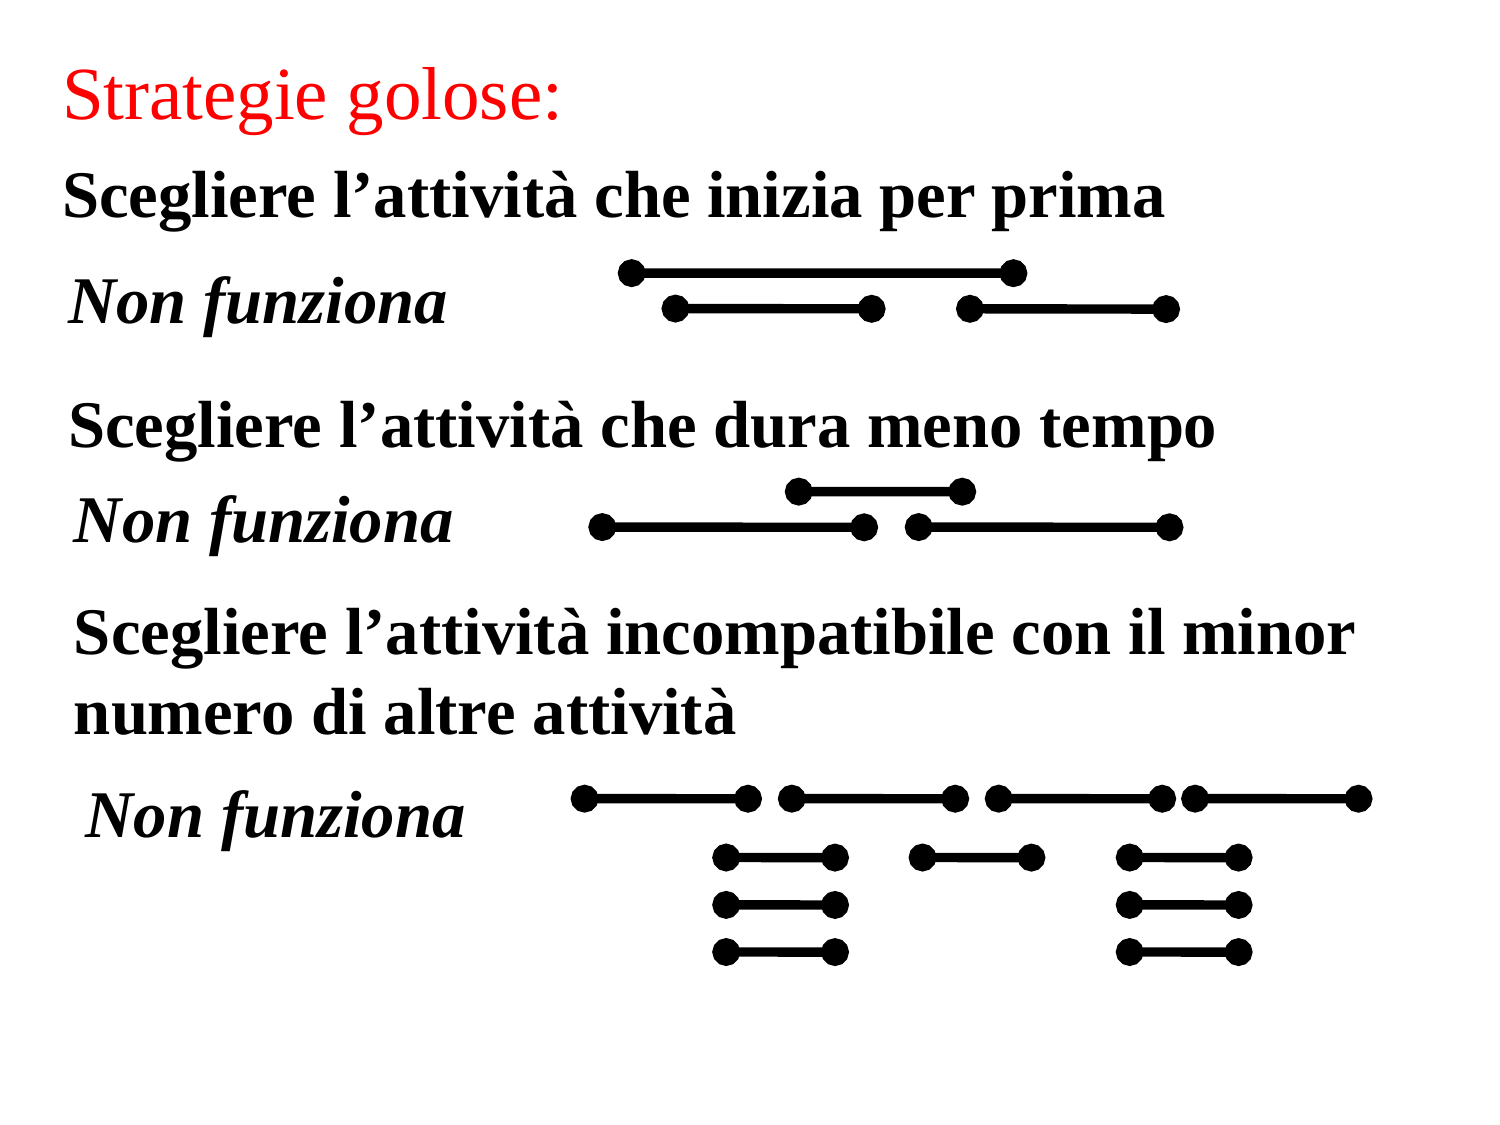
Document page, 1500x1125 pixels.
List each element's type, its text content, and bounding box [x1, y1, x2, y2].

text_box Scegliere l’attività che inizia per prima [47, 143, 1442, 239]
text_box Scegliere l’attività che dura meno tempo [53, 373, 1448, 469]
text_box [631, 272, 1167, 310]
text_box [602, 491, 1170, 528]
text_box Strategie golose: [47, 36, 1459, 142]
text_box Non funziona [53, 249, 550, 345]
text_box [584, 798, 1359, 953]
text_box Non funziona [70, 763, 567, 859]
text_box Non funziona [58, 467, 555, 563]
text_box Scegliere l’attività incompatibile con il minor numero di altre attività [58, 580, 1453, 756]
